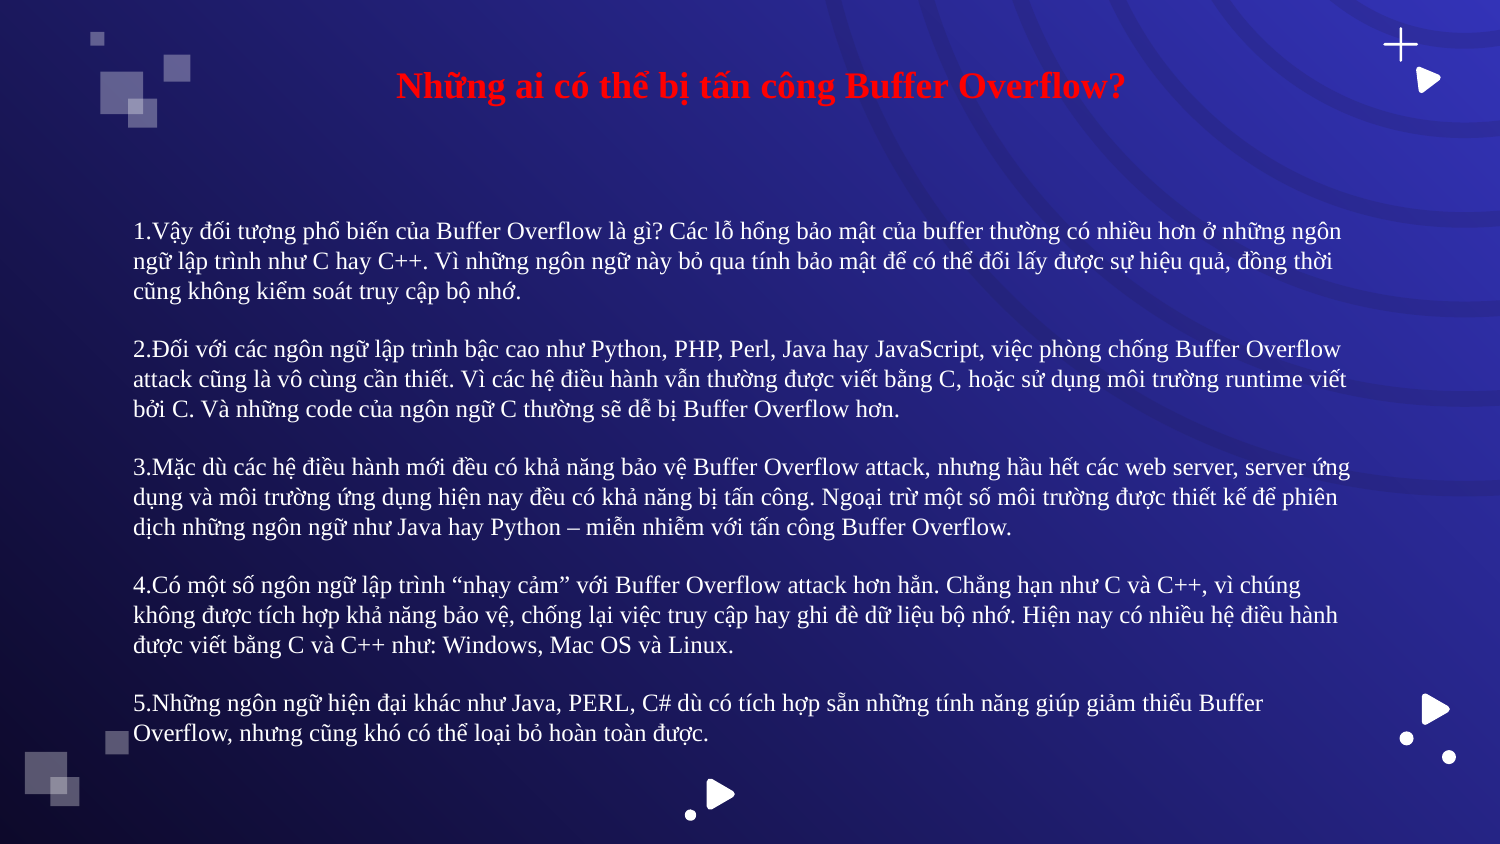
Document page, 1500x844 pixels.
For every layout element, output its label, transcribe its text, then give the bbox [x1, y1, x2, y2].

title Những ai có thể bị tấn công Buffer Overflow? [129, 0, 1394, 167]
list Vậy đối tượng phổ biến của Buffer Overflow là gì? Các lỗ hổng bảo mật của buffer thường có nhiều hơn ở những ngôn ngữ lập trình như C hay C++. Vì những ngôn ngữ này bỏ qua tính bảo mật để có thể đổi lấy được sự hiệu quả, đồng thời cũng không kiểm soát truy cập bộ nhớ. Đối với các ngôn ngữ lập trình bậc cao như Python, PHP, Perl, Java hay JavaScript, việc phòng chống Buffer Overflow attack cũng là vô cùng cần thiết. Vì các hệ điều hành vẫn thường được viết bằng C, hoặc sử dụng môi trường runtime viết bởi C. Và những code của ngôn ngữ C thường sẽ dễ bị Buffer Overflow hơn. Mặc dù các hệ điều hành mới đều có khả năng bảo vệ Buffer Overflow attack, nhưng hầu hết các web server, server ứng dụng và môi trường ứng dụng hiện nay đều có khả năng bị tấn công. Ngoại trừ một số môi trường được thiết kế để phiên dịch những ngôn ngữ như Java hay Python – miễn nhiễm với tấn công Buffer Overflow. Có một số ngôn ngữ lập trình “nhạy cảm” với Buffer Overflow attack hơn hẳn. Chẳng hạn như C và C++, vì chúng không được tích hợp khả năng bảo vệ, chống lại việc truy cập hay ghi đè dữ liệu bộ nhớ. Hiện nay có nhiều hệ điều hành được viết bằng C và C++ như: Windows, Mac OS và Linux. Những ngôn ngữ hiện đại khác như Java, PERL, C# dù có tích hợp sẵn những tính năng giúp giảm thiểu Buffer Overflow, nhưng cũng khó có thể loại bỏ hoàn toàn được. [118, 199, 1382, 278]
